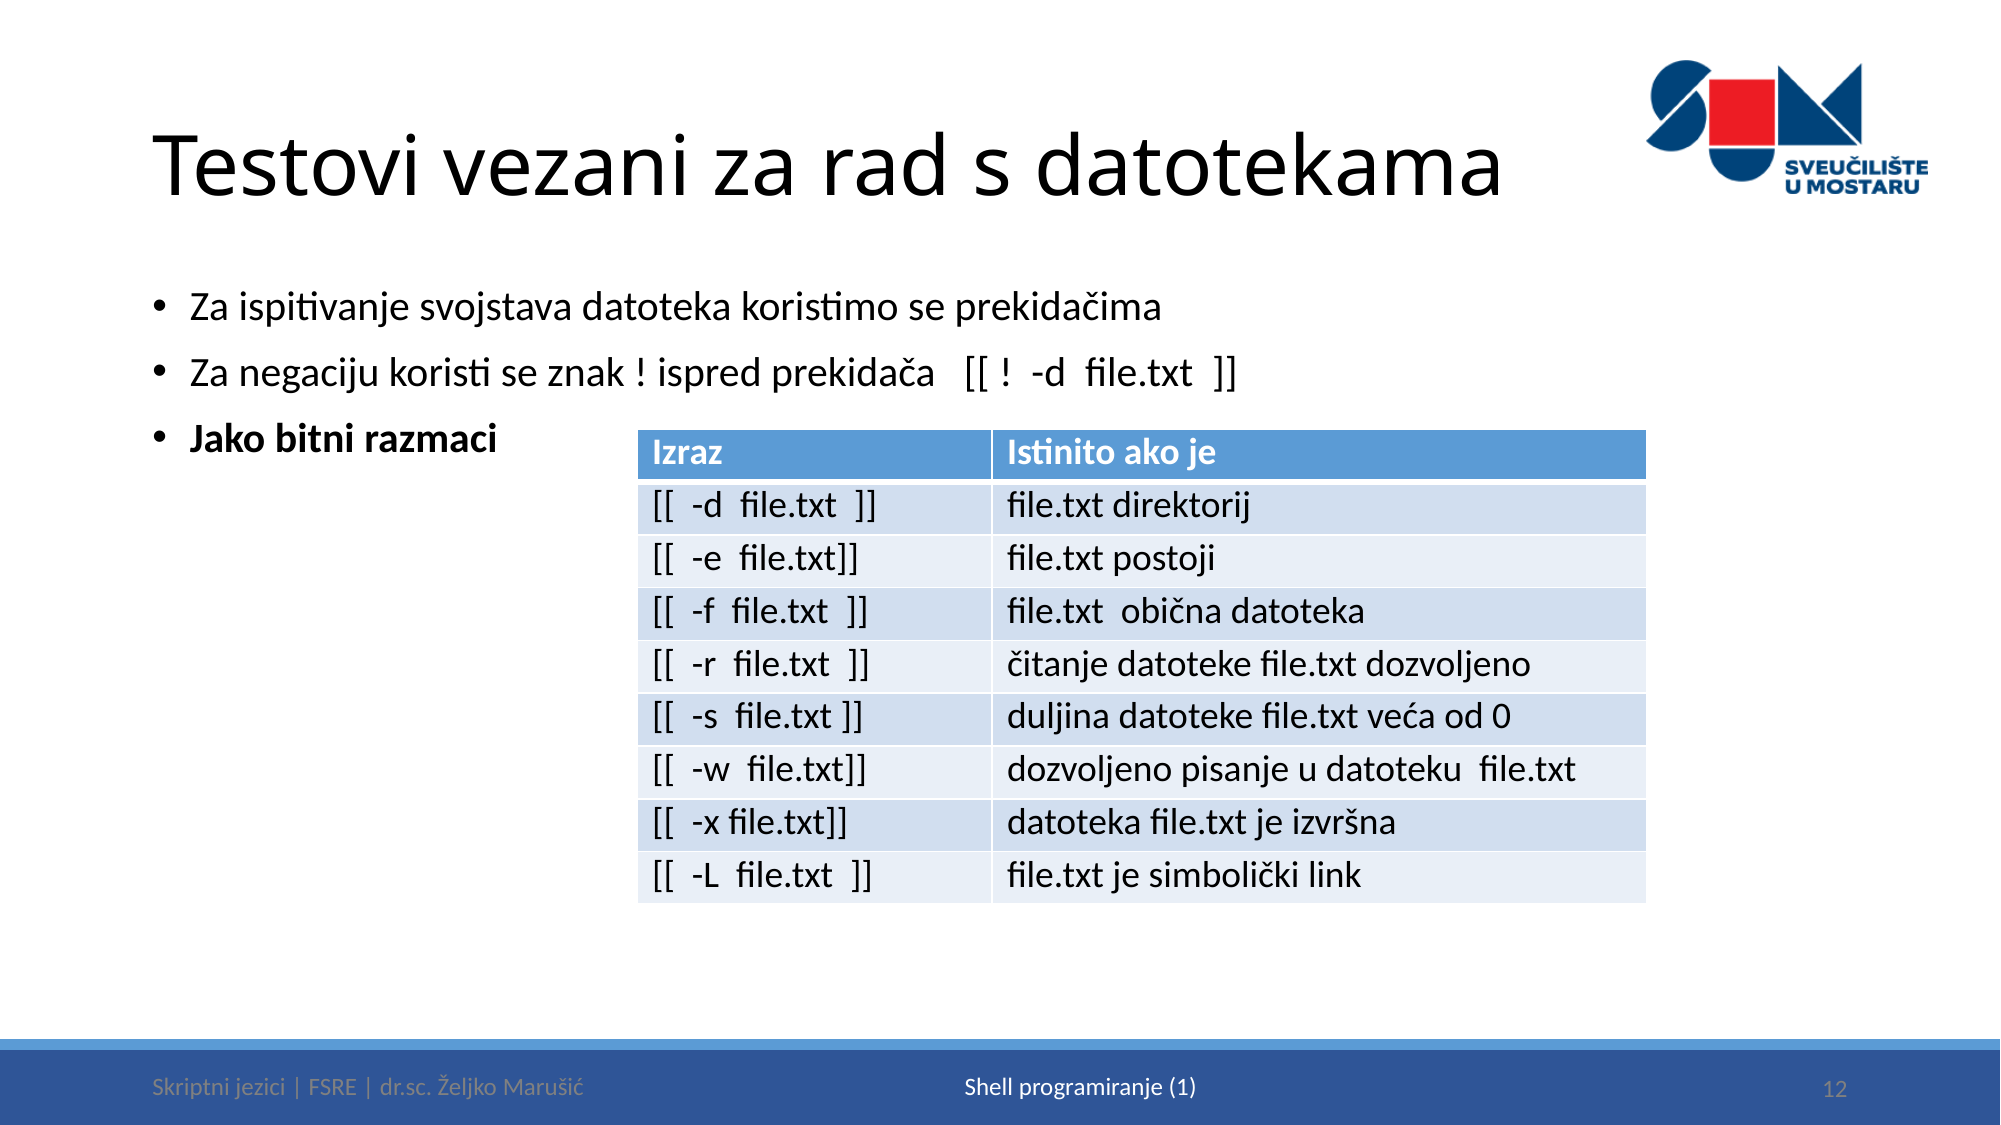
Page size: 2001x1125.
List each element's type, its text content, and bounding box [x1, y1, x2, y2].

table_cell file.txt obična datoteka [993, 588, 1646, 640]
table_cell [[ -d file.txt ]] [638, 485, 991, 534]
table_cell čitanje datoteke file.txt dozvoljeno [993, 641, 1646, 692]
table_cell file.txt direktorij [993, 485, 1646, 534]
table_cell [[ -r file.txt ]] [638, 641, 991, 692]
table_cell dozvoljeno pisanje u datoteku file.txt [993, 747, 1646, 798]
table_header Istinito ako je [993, 430, 1646, 479]
table_cell file.txt je simbolički link [993, 852, 1646, 903]
table_cell [[ -e file.txt]] [638, 536, 991, 587]
slide_number 12 [1677, 1057, 1863, 1117]
picture [1647, 60, 1928, 194]
title Testovi vezani za rad s datotekama [137, 59, 1647, 277]
table_cell [[ -x file.txt]] [638, 800, 991, 851]
table_header Izraz [638, 430, 991, 479]
table_cell [[ -L file.txt ]] [638, 852, 991, 903]
list Za ispitivanje svojstava datoteka koristimo se prekidačima Za negaciju koristi se znak ! ispred prekidača [[ ! -d file.txt ]] Jako bitni razmaci [137, 277, 1863, 1014]
footer Skriptni jezici | FSRE | dr.sc. Željko Marušić [137, 1055, 678, 1116]
table_cell file.txt postoji [993, 536, 1646, 587]
table_cell [[ -f file.txt ]] [638, 588, 991, 640]
table_cell [[ -s file.txt ]] [638, 694, 991, 745]
table_cell [[ -w file.txt]] [638, 747, 991, 798]
table_cell datoteka file.txt je izvršna [993, 800, 1646, 851]
table_cell duljina datoteke file.txt veća od 0 [993, 694, 1646, 745]
